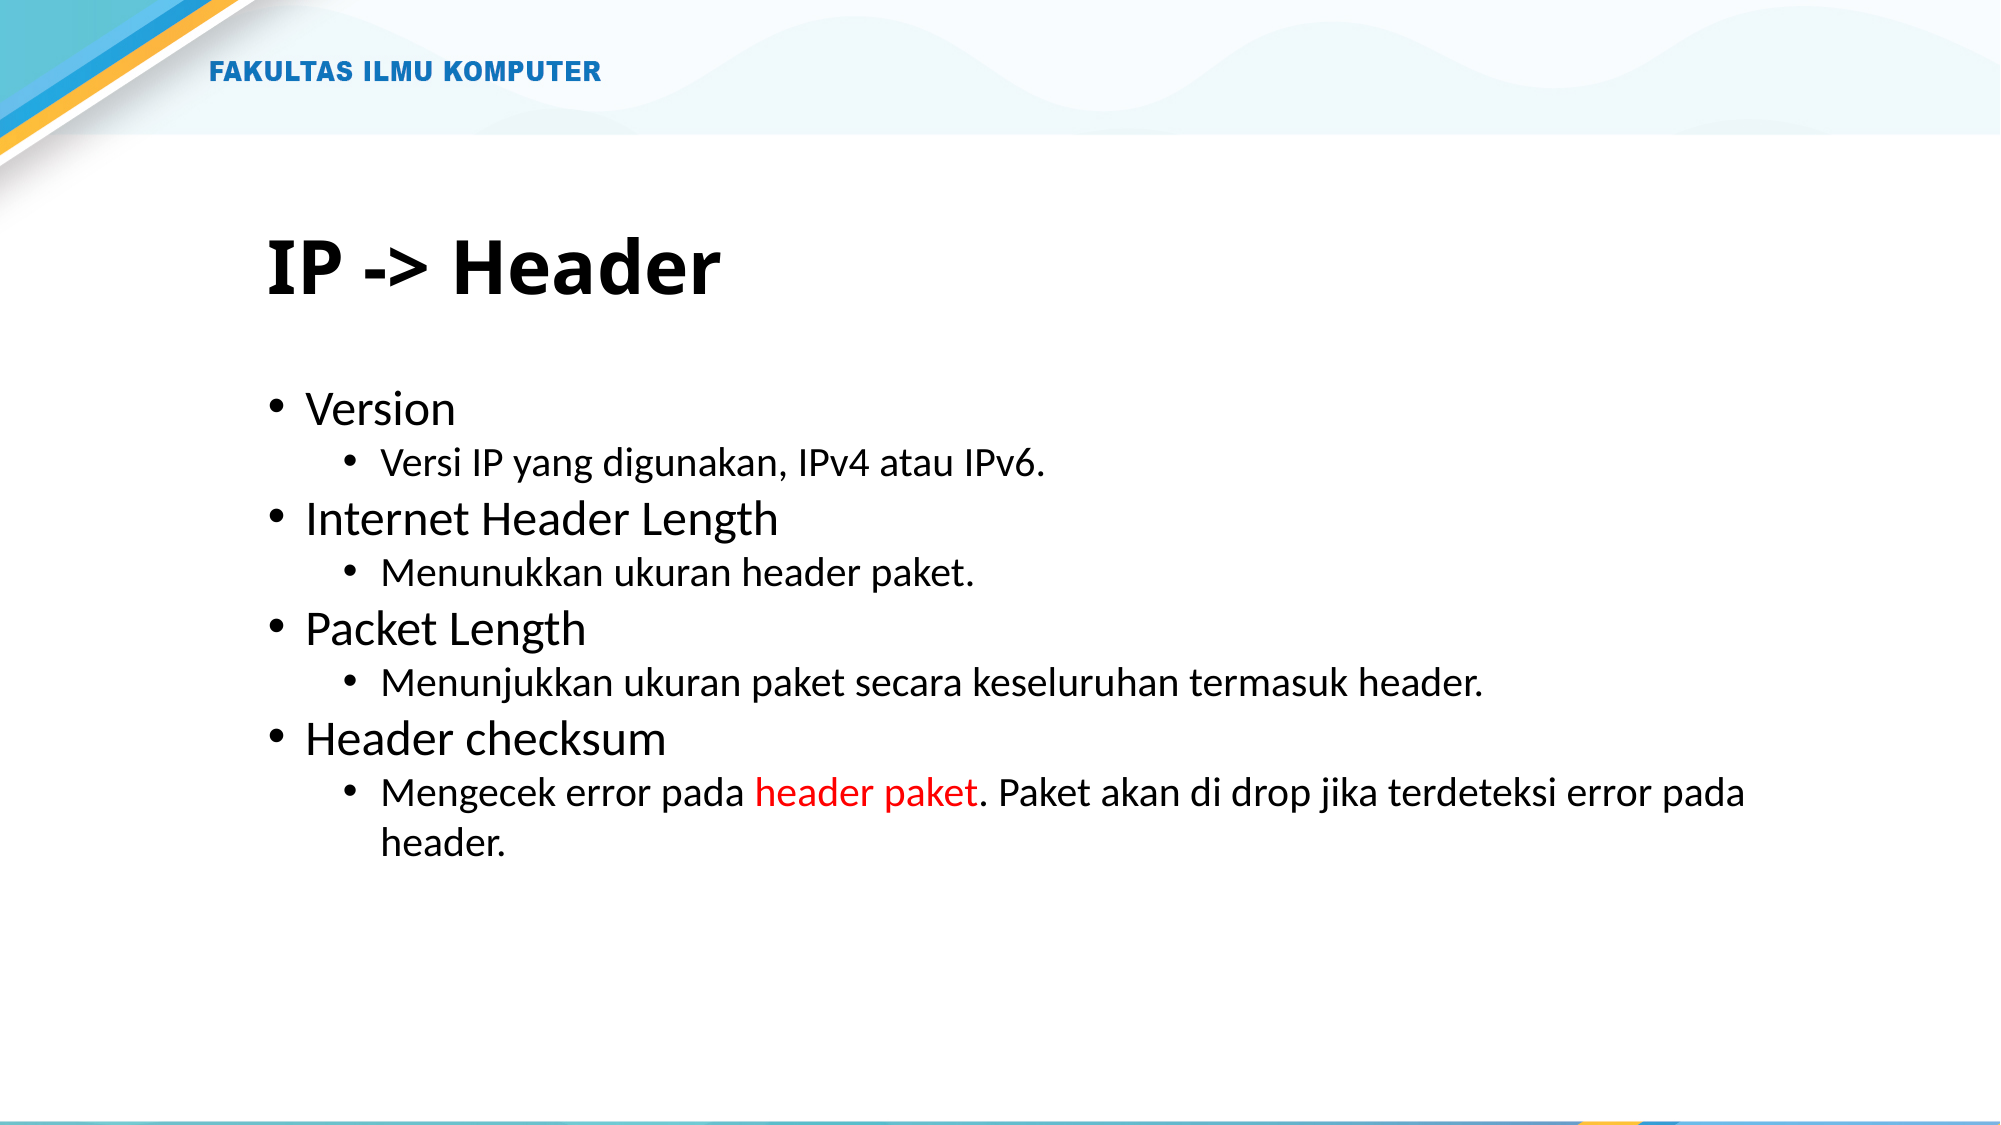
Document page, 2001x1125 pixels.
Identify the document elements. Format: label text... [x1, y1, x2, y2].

list Version Versi IP yang digunakan, IPv4 atau IPv6. Internet Header Length Menunukkan ukuran header paket. Packet Length Menunjukkan ukuran paket secara keseluruhan termasuk header. Header checksum Mengecek error pada header paket. Paket akan di drop jika terdeteksi error pada header. [252, 367, 1852, 1019]
title IP -> Header [252, 204, 1852, 337]
picture [0, 0, 2000, 1125]
